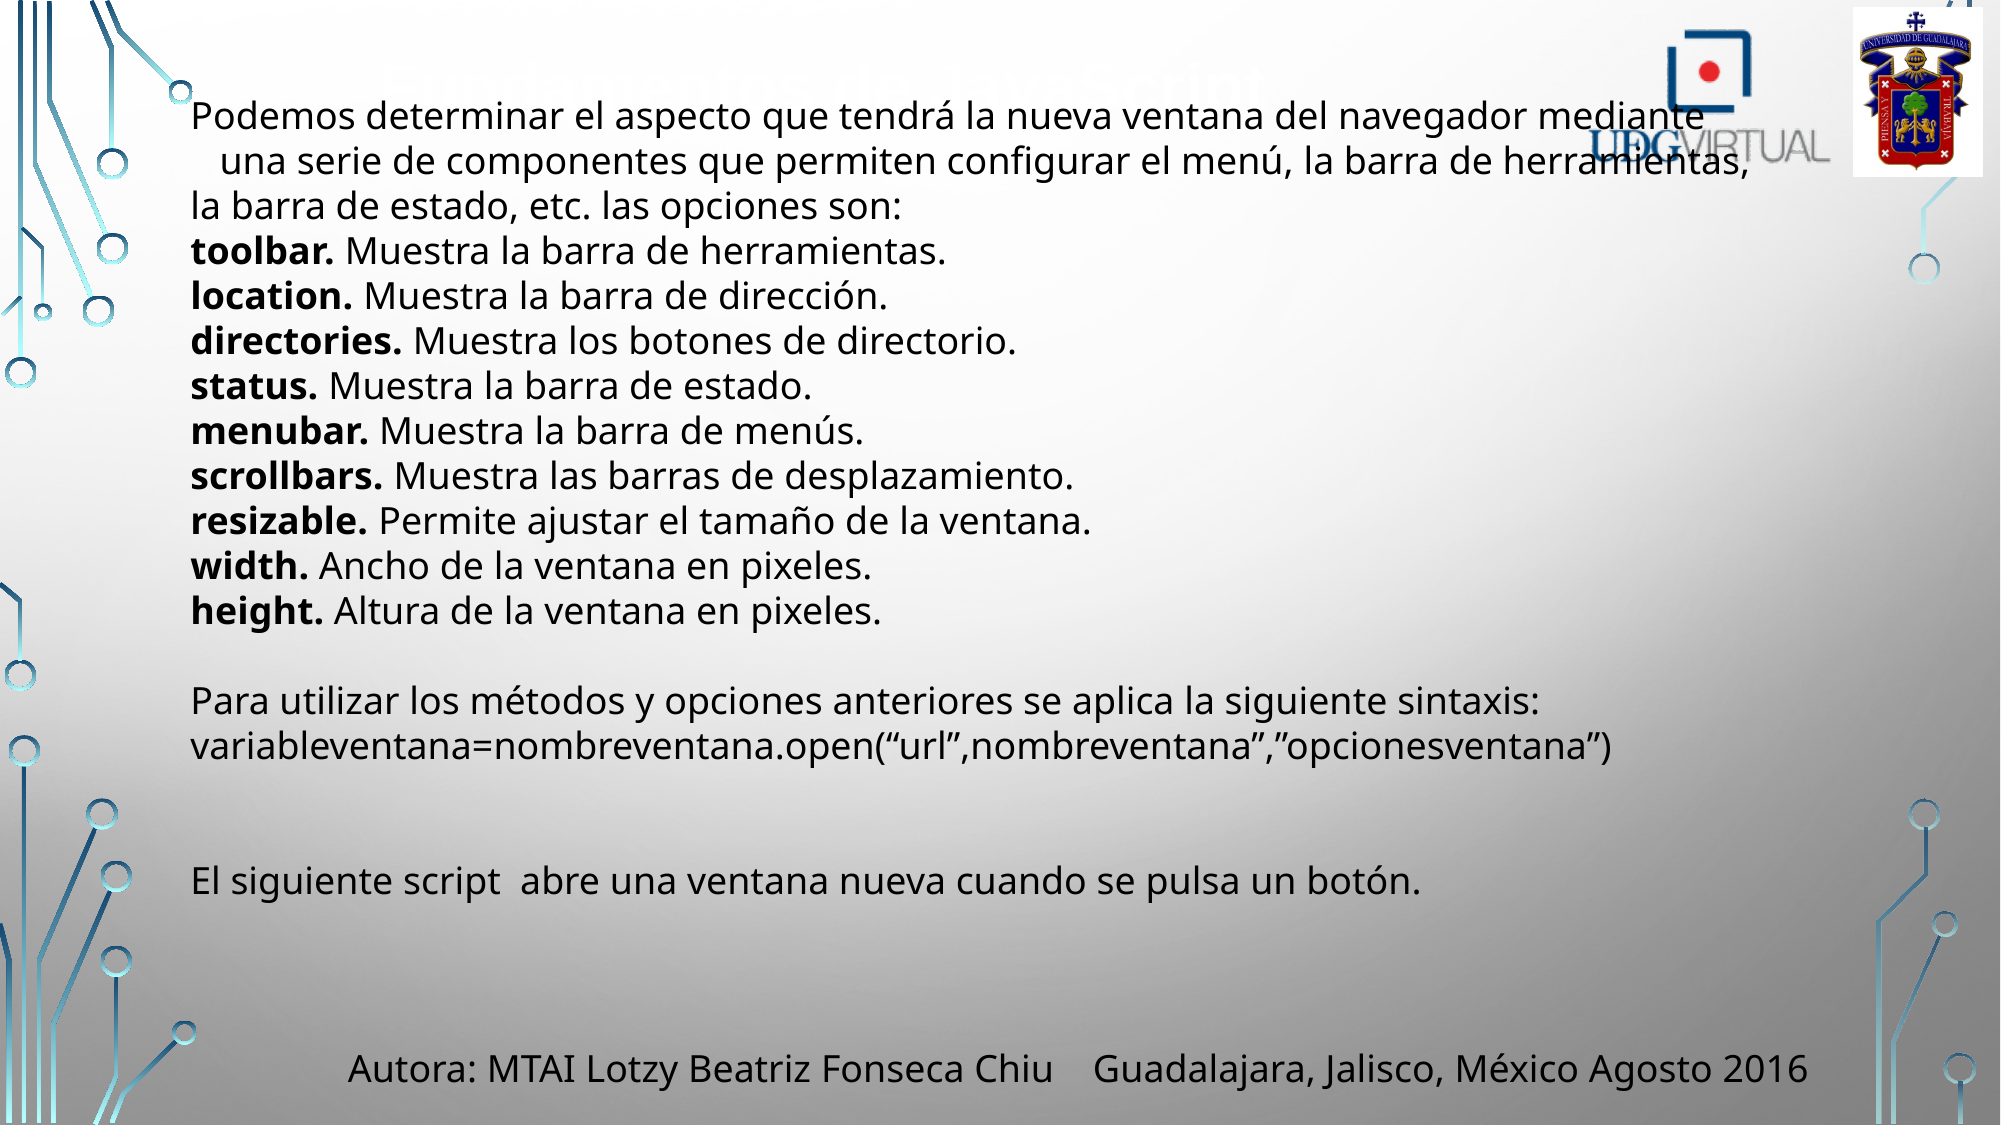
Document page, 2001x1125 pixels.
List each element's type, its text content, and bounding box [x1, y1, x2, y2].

text_box Podemos determinar el aspecto que tendrá la nueva ventana del navegador mediante una serie de componentes que permiten configurar el menú, la barra de herramientas, la barra de estado, etc. las opciones son: toolbar. Muestra la barra de herramientas. location. Muestra la barra de dirección. directories. Muestra los botones de directorio. status. Muestra la barra de estado. menubar. Muestra la barra de menús. scrollbars. Muestra las barras de desplazamiento. resizable. Permite ajustar el tamaño de la ventana. width. Ancho de la ventana en pixeles. height. Altura de la ventana en pixeles. Para utilizar los métodos y opciones anteriores se aplica la siguiente sintaxis: variableventana=nombreventana.open(“url”,nombreventana”,”opcionesventana”) El siguiente script abre una ventana nueva cuando se pulsa un botón. [175, 84, 1972, 1109]
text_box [332, 6, 1988, 1099]
